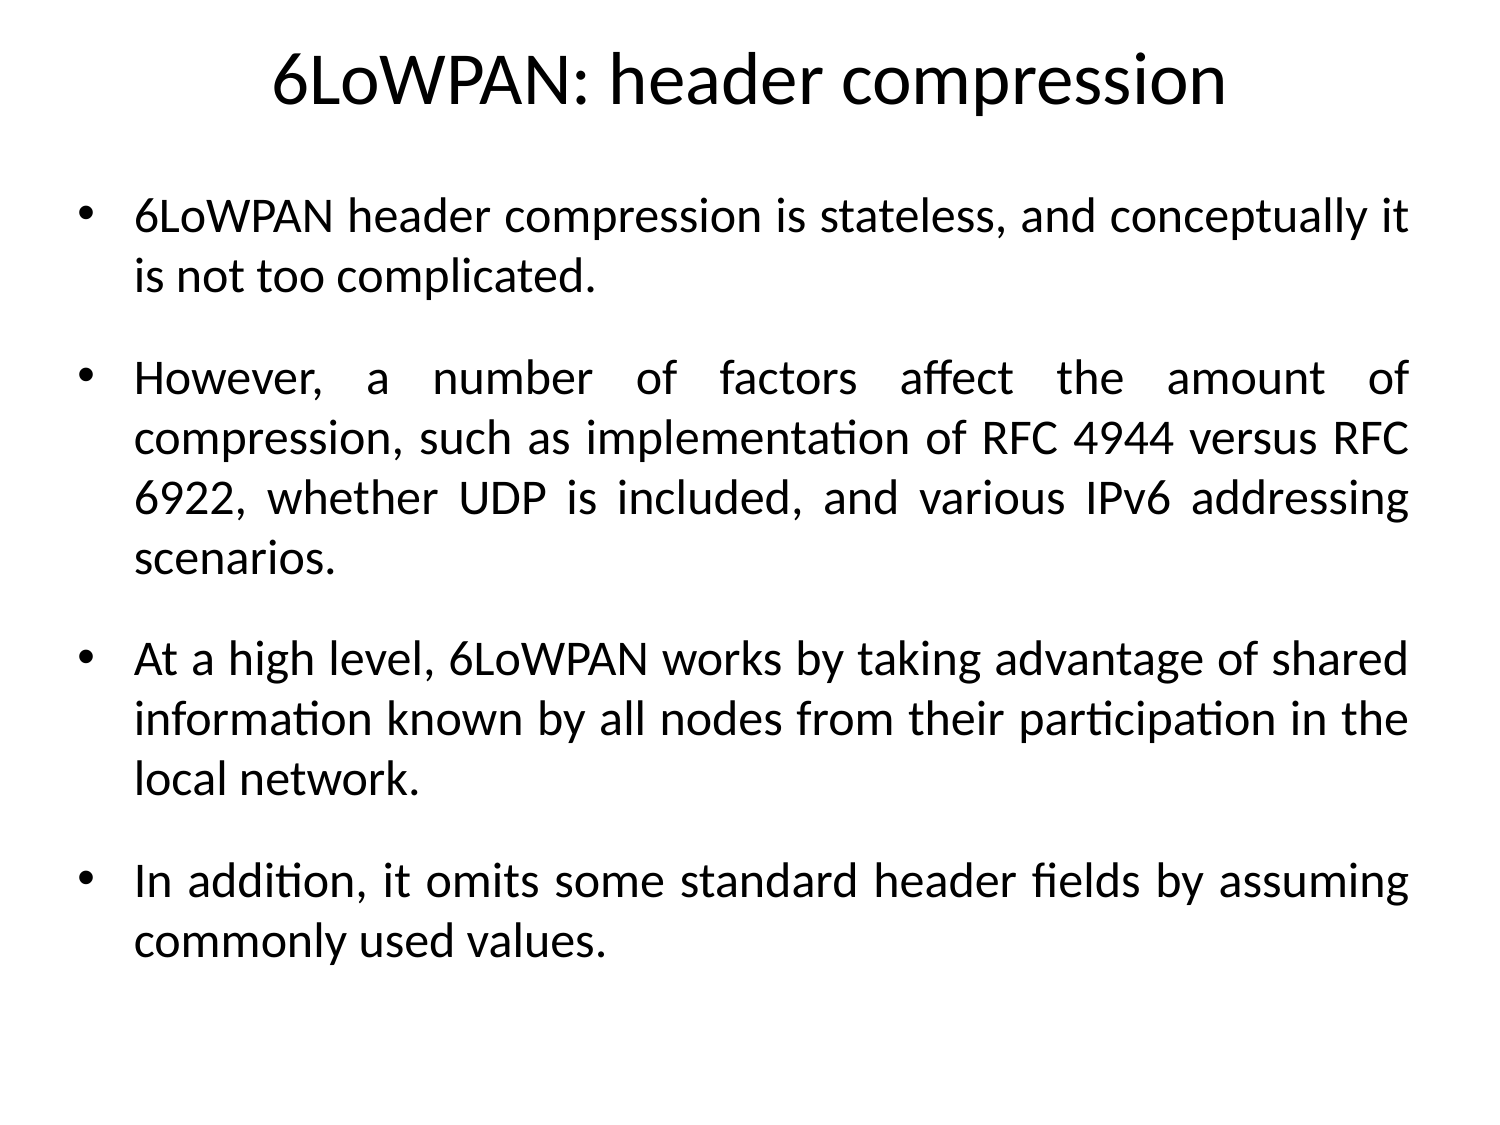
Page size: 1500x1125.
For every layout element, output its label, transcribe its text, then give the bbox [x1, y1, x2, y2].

title 6LoWPAN: header compression [0, 12, 1500, 138]
list 6LoWPAN header compression is stateless, and conceptually it is not too complicated. However, a number of factors affect the amount of compression, such as implementation of RFC 4944 versus RFC 6922, whether UDP is included, and various IPv6 addressing scenarios. At a high level, 6LoWPAN works by taking advantage of shared information known by all nodes from their participation in the local network. In addition, it omits some standard header fields by assuming commonly used values. [62, 174, 1425, 1125]
